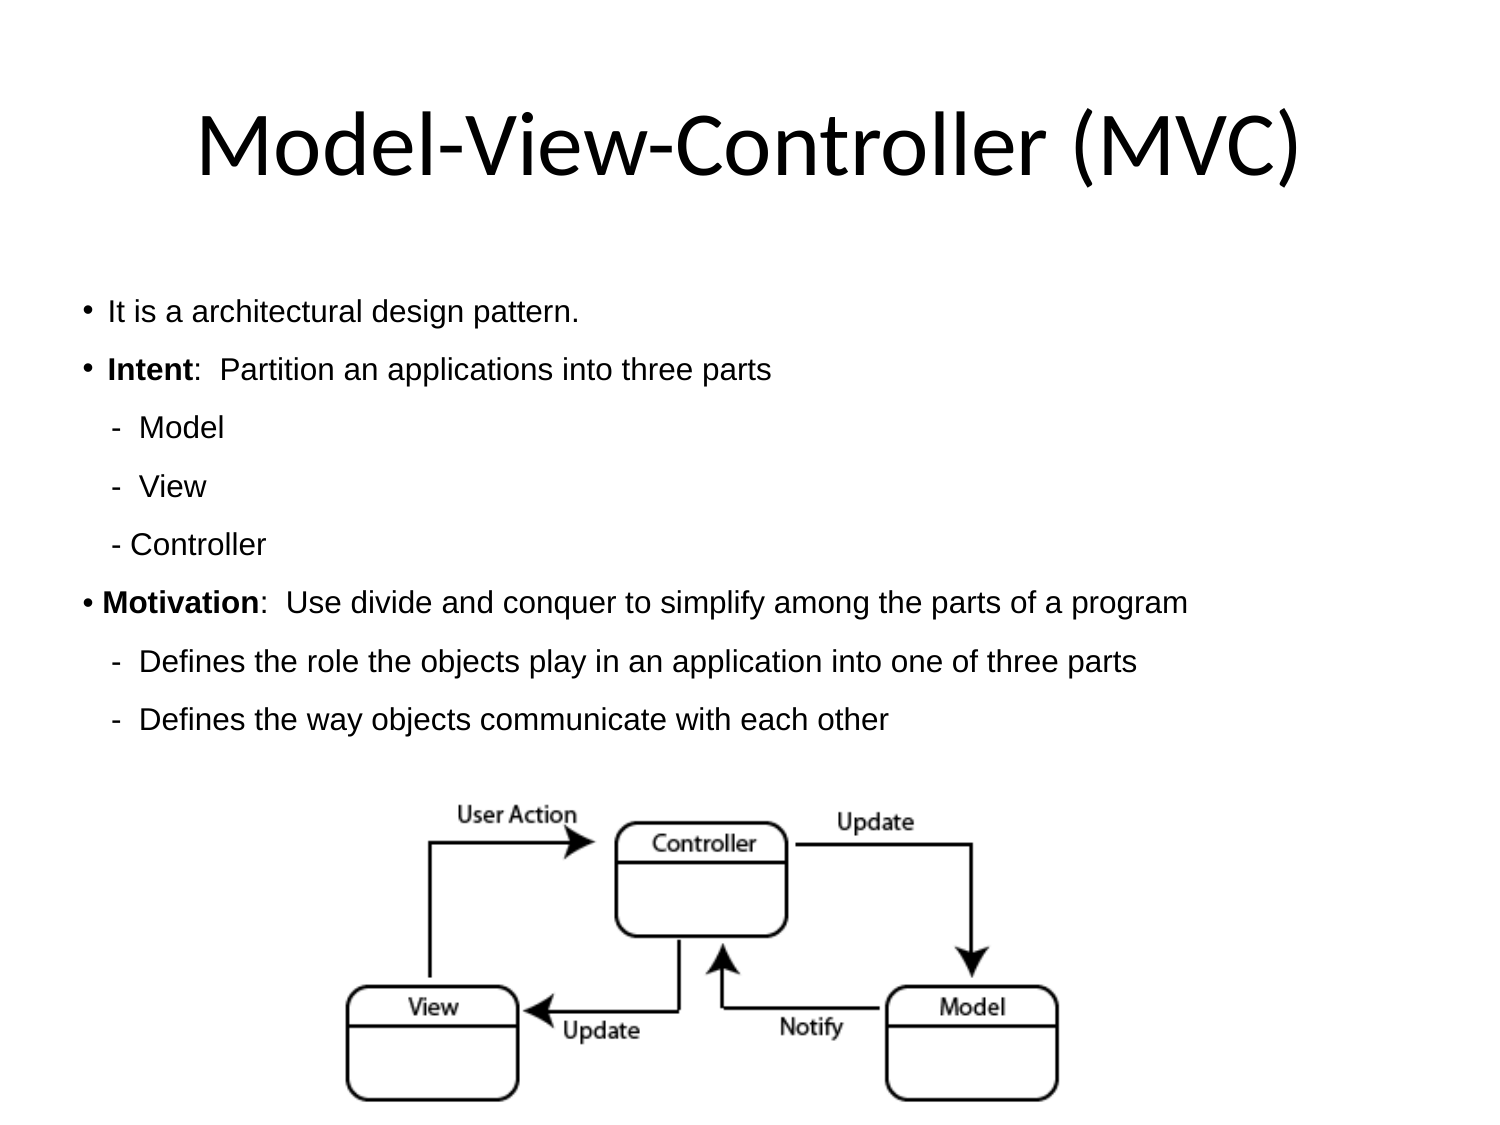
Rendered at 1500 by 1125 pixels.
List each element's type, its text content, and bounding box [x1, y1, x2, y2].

picture [329, 746, 1080, 1120]
title Model-View-Controller (MVC) [74, 44, 1426, 234]
list It is a architectural design pattern. Intent: Partition an applications into three parts - Model - View - Controller • Motivation: Use divide and conquer to simplify among the parts of a program - Defines the role the objects play in an application into one of three parts - Defines the way objects communicate with each other [74, 261, 1426, 752]
